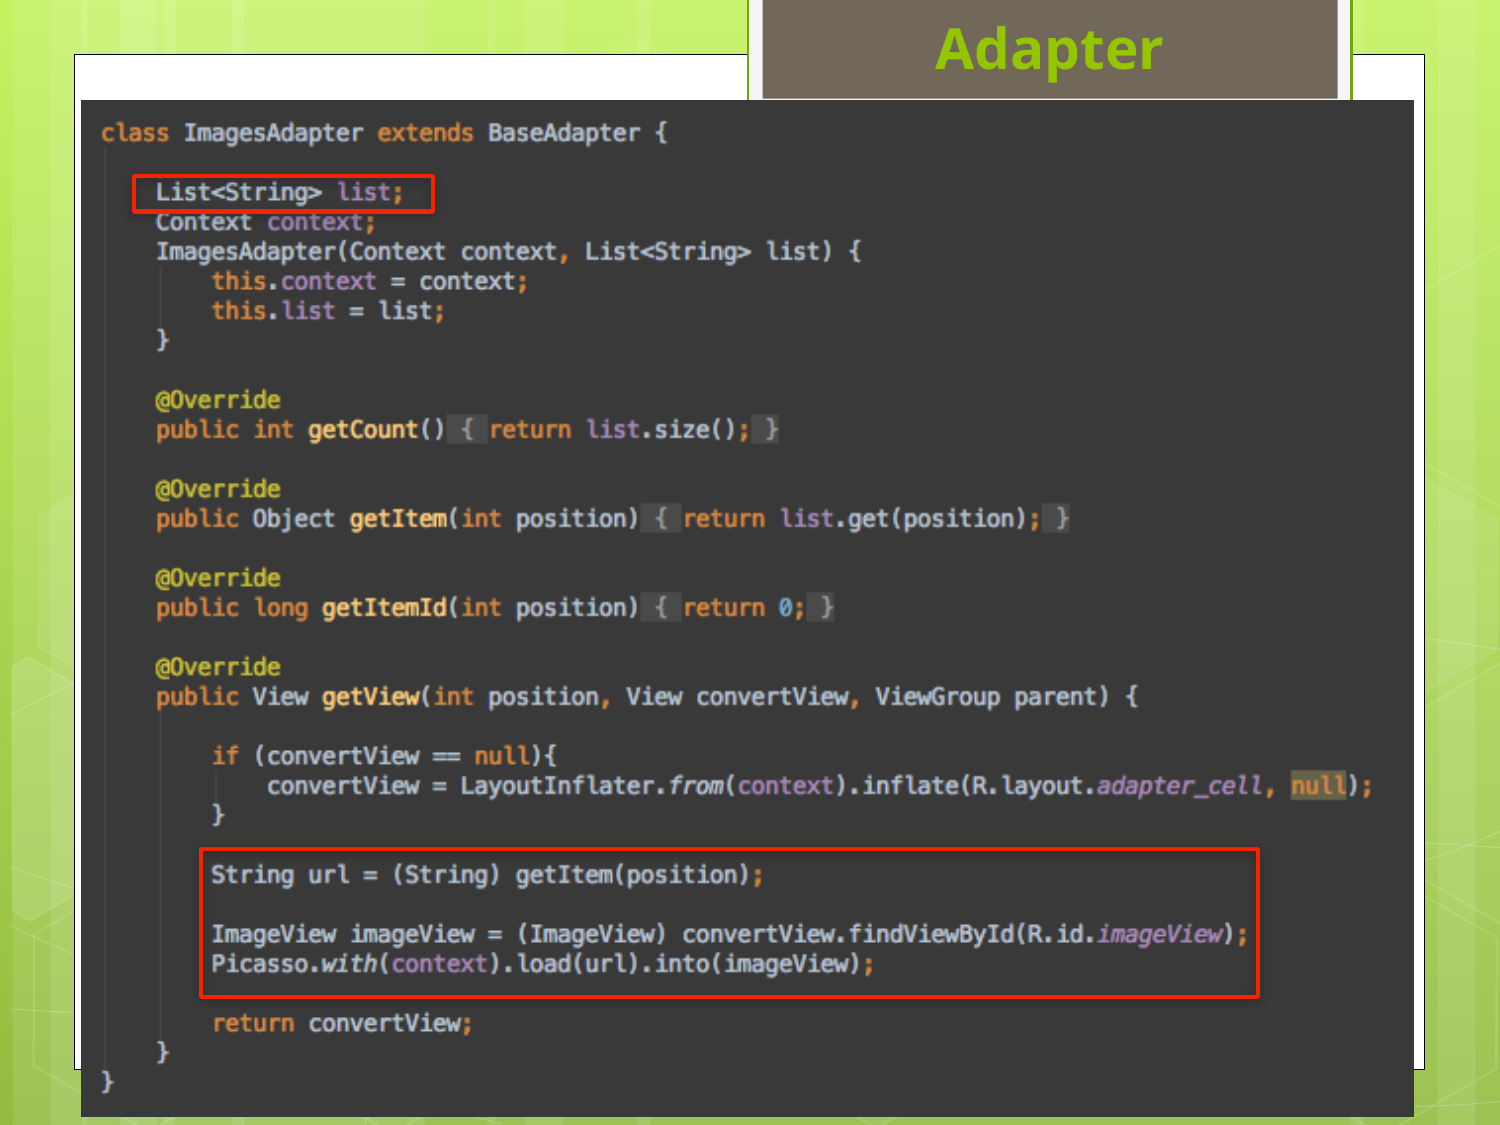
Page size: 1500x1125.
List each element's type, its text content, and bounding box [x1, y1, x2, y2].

picture [81, 100, 1415, 1117]
title Adapter [917, 5, 1183, 90]
